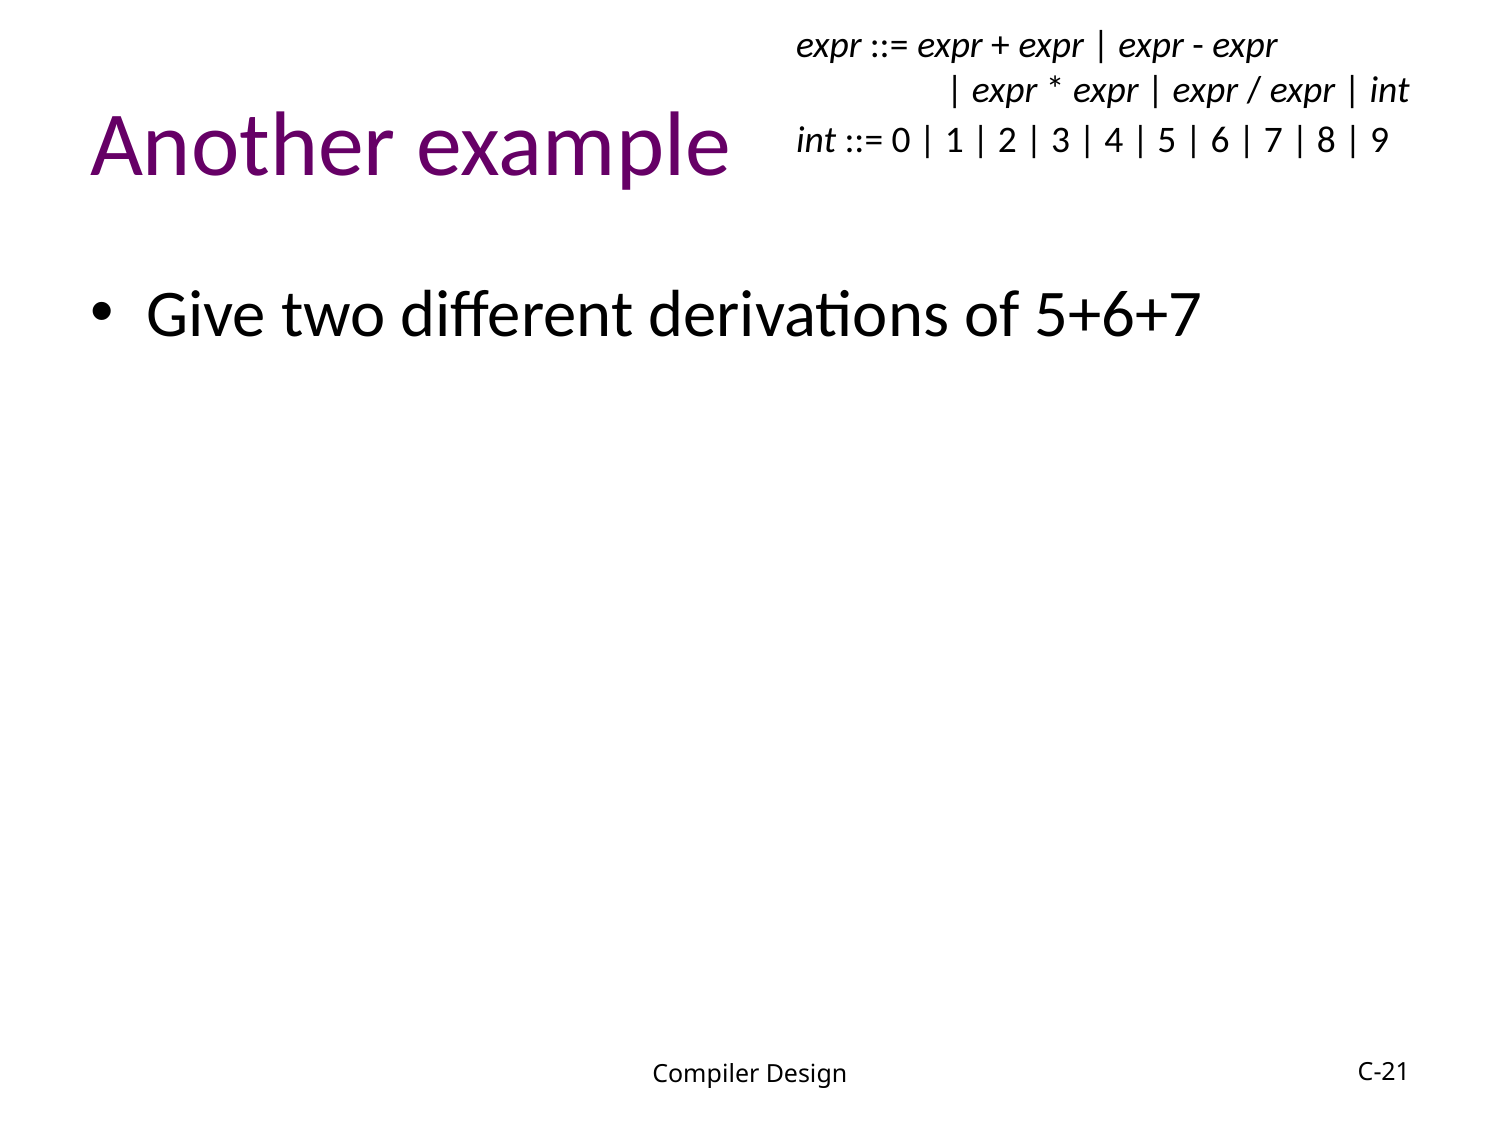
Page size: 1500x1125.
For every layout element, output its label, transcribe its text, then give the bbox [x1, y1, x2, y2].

title Another example [75, 45, 1425, 233]
text_box expr ::= expr + expr | expr - expr | expr * expr | expr / expr | int int ::= 0 | 1 | 2 | 3 | 4 | 5 | 6 | 7 | 8 | 9 [725, 12, 1500, 219]
slide_number C-21 [1074, 1042, 1425, 1103]
list Give two different derivations of 5+6+7 [75, 262, 1425, 1005]
footer Compiler Design [512, 1042, 988, 1103]
